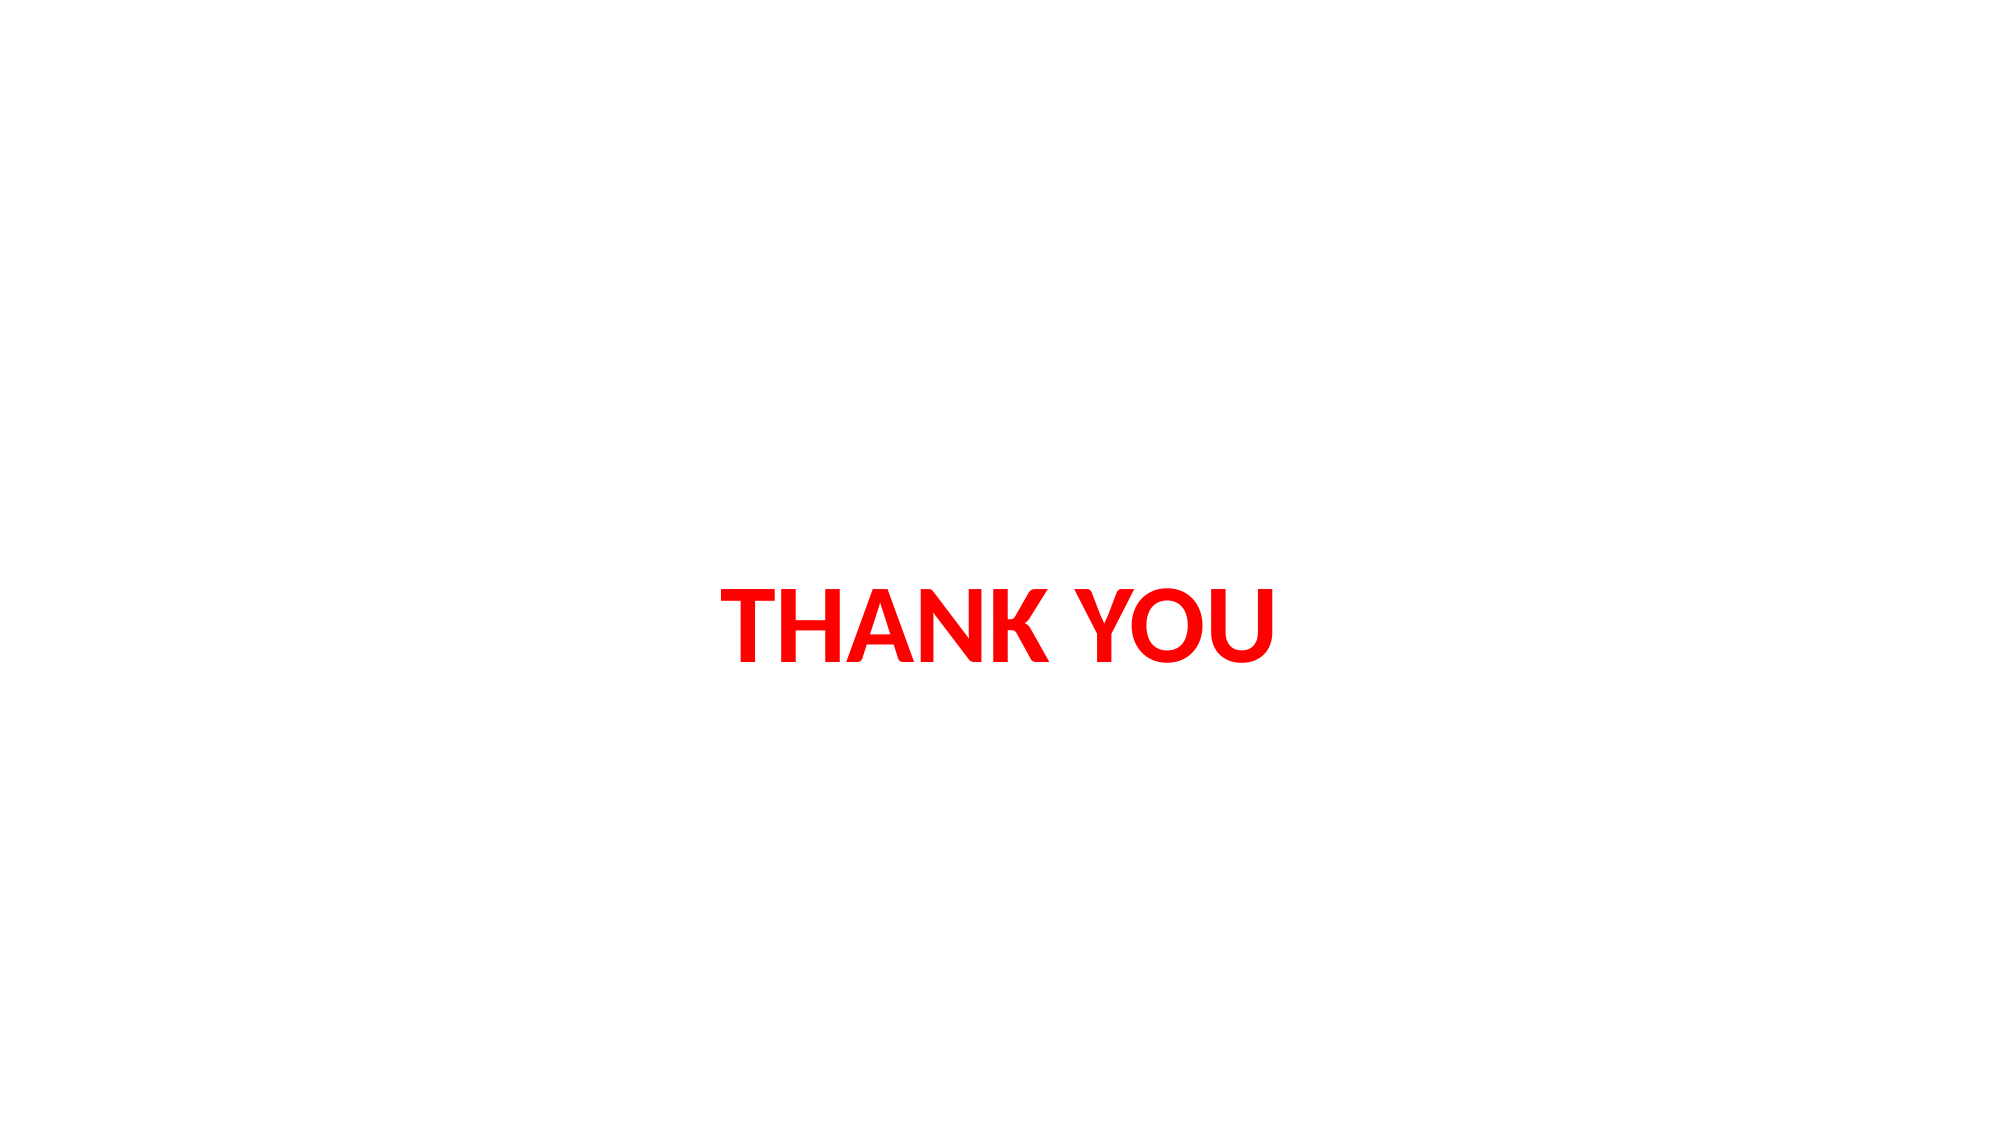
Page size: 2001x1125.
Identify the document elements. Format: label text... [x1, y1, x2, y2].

list THANK YOU [137, 299, 1863, 1014]
